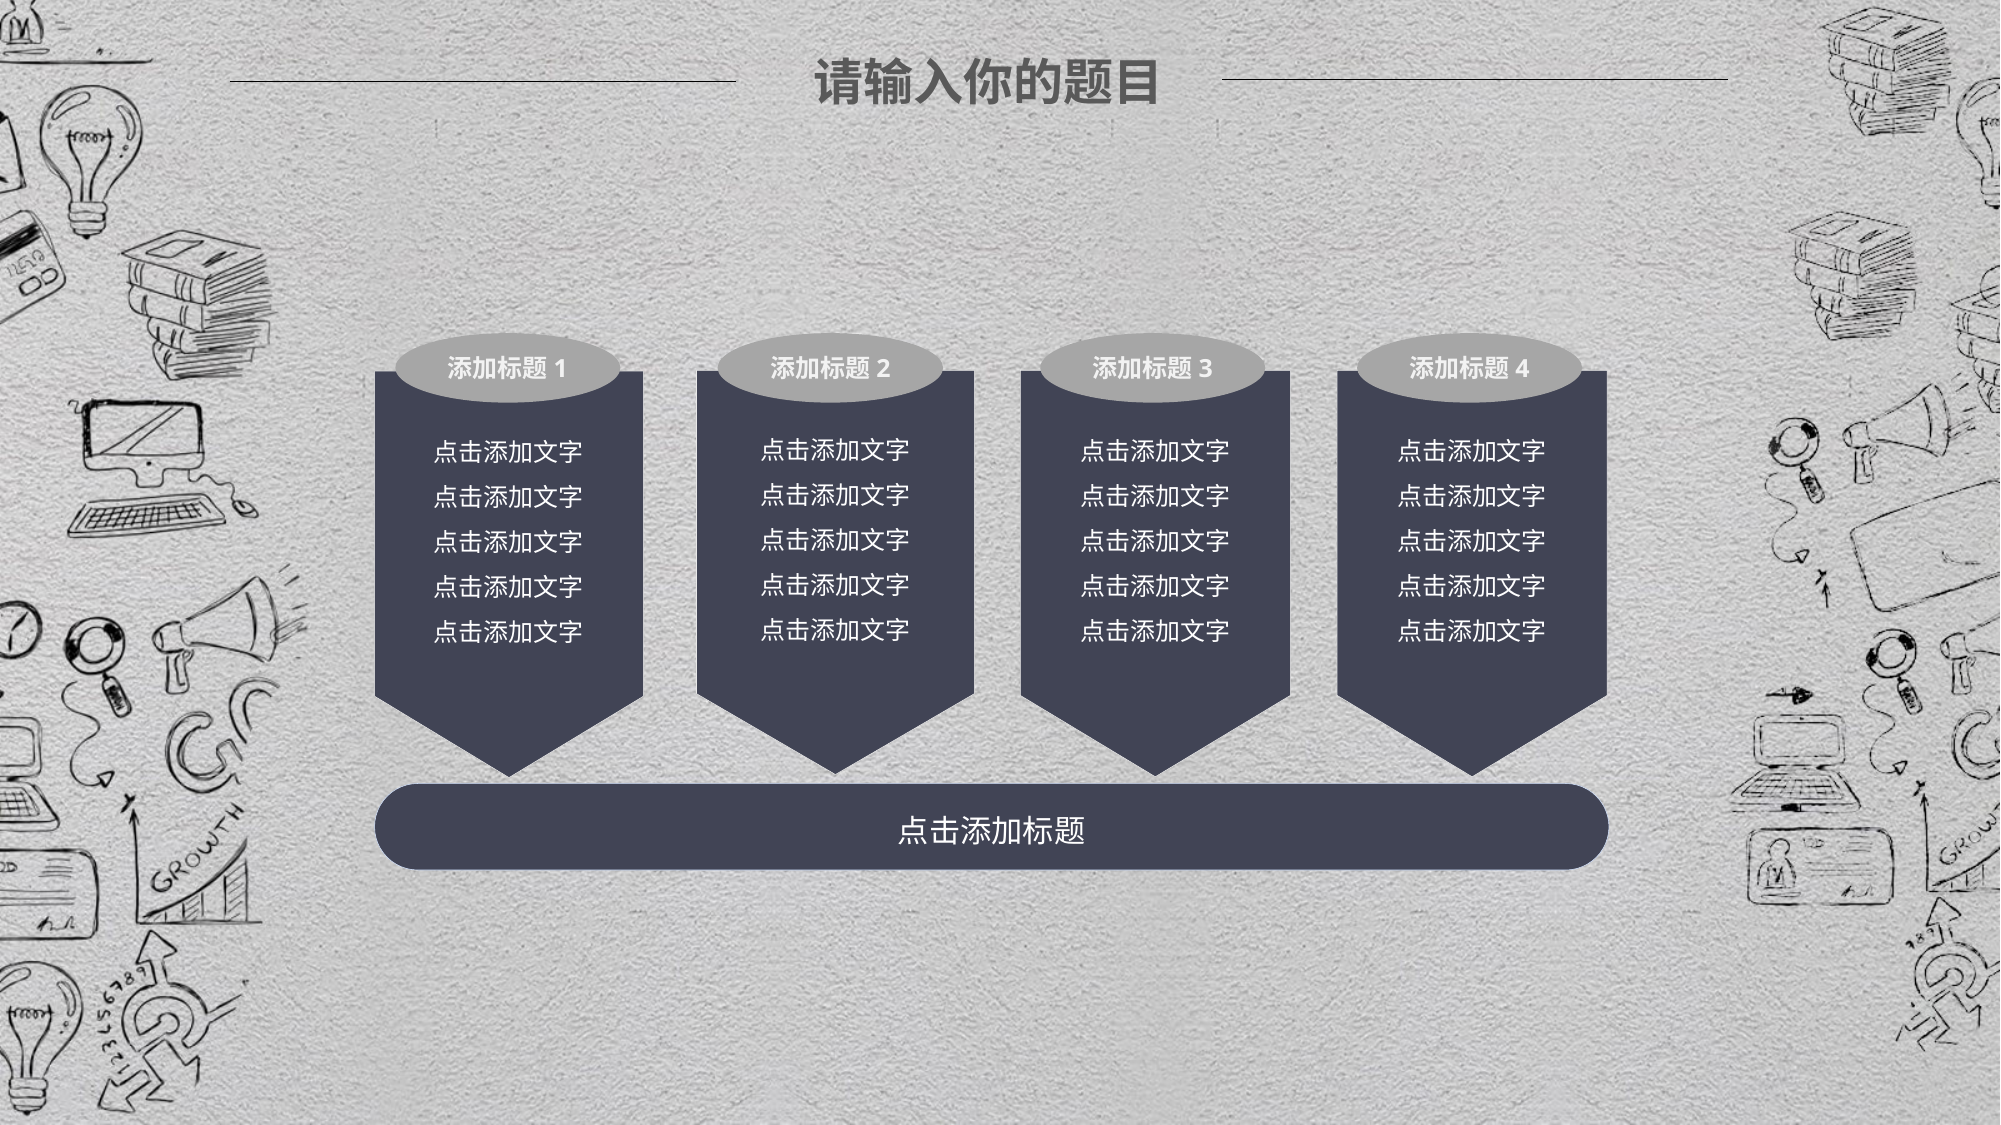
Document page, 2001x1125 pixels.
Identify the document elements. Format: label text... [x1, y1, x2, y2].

text_box 点击添加标题 [374, 783, 1609, 871]
text_box 点击添加文字 点击添加文字 点击添加文字 点击添加文字 点击添加文字 [696, 370, 975, 775]
text_box 添加标题1 [395, 333, 621, 403]
picture [0, 0, 2000, 1125]
text_box 添加标题3 [1040, 333, 1266, 403]
text_box 添加标题4 [1357, 333, 1583, 403]
text_box 点击添加文字 点击添加文字 点击添加文字 点击添加文字 点击添加文字 [1337, 370, 1608, 777]
text_box 添加标题2 [717, 333, 944, 403]
text_box 点击添加文字 点击添加文字 点击添加文字 点击添加文字 点击添加文字 [1020, 370, 1291, 777]
text_box 点击添加文字 点击添加文字 点击添加文字 点击添加文字 点击添加文字 [374, 371, 644, 778]
